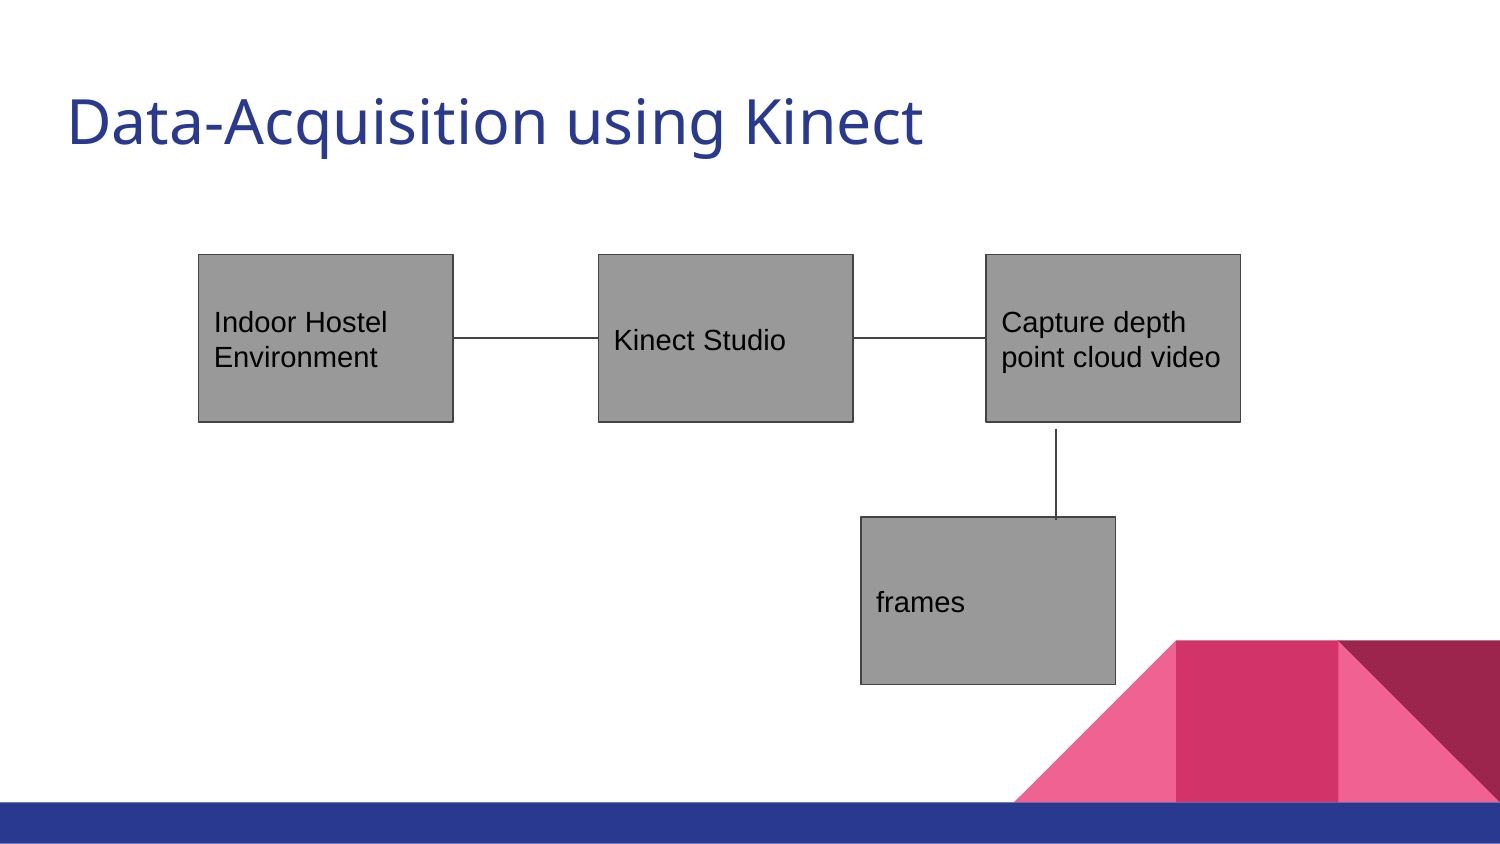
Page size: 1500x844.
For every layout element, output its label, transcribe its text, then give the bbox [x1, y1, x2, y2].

text_box Capture depth point cloud video [986, 254, 1241, 422]
text_box frames [861, 516, 1116, 685]
text_box Kinect Studio [598, 254, 854, 422]
title Data-Acquisition using Kinect [51, 67, 1449, 167]
text_box Indoor Hostel Environment [198, 254, 454, 422]
